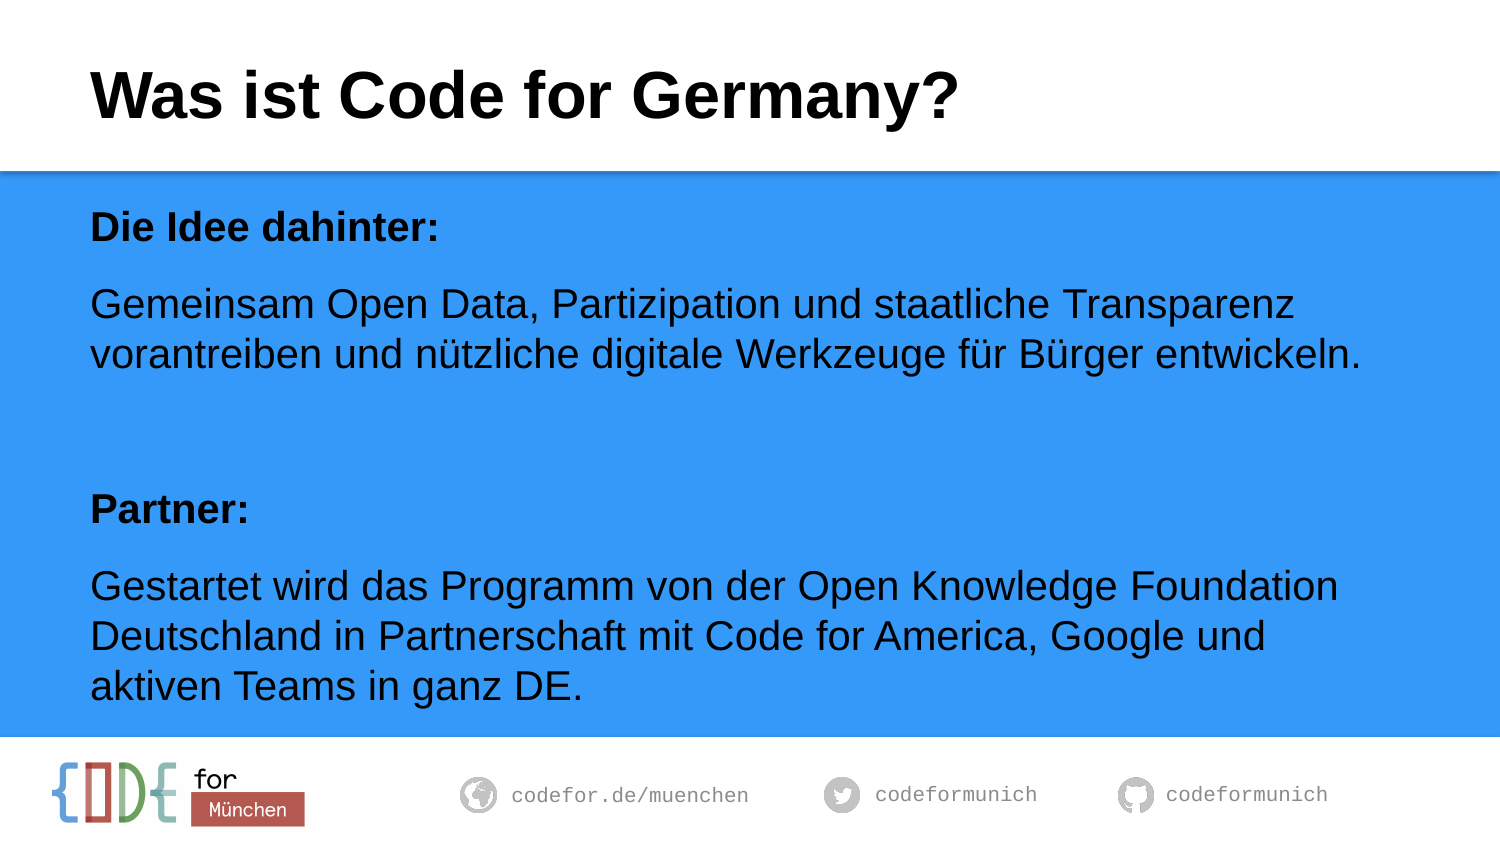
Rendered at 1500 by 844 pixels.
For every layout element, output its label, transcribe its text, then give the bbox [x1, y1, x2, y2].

picture [40, 757, 328, 829]
title Was ist Code for Germany? [75, 27, 1425, 157]
picture [1118, 777, 1154, 813]
picture [460, 777, 497, 813]
list Die Idee dahinter: Gemeinsam Open Data, Partizipation und staatliche Transparenz vorantreiben und nützliche digitale Werkzeuge für Bürger entwickeln. Partner: Gestartet wird das Programm von der Open Knowledge Foundation Deutschland in Partnerschaft mit Code for America, Google und aktiven Teams in ganz DE. [75, 192, 1425, 717]
picture [824, 777, 860, 813]
